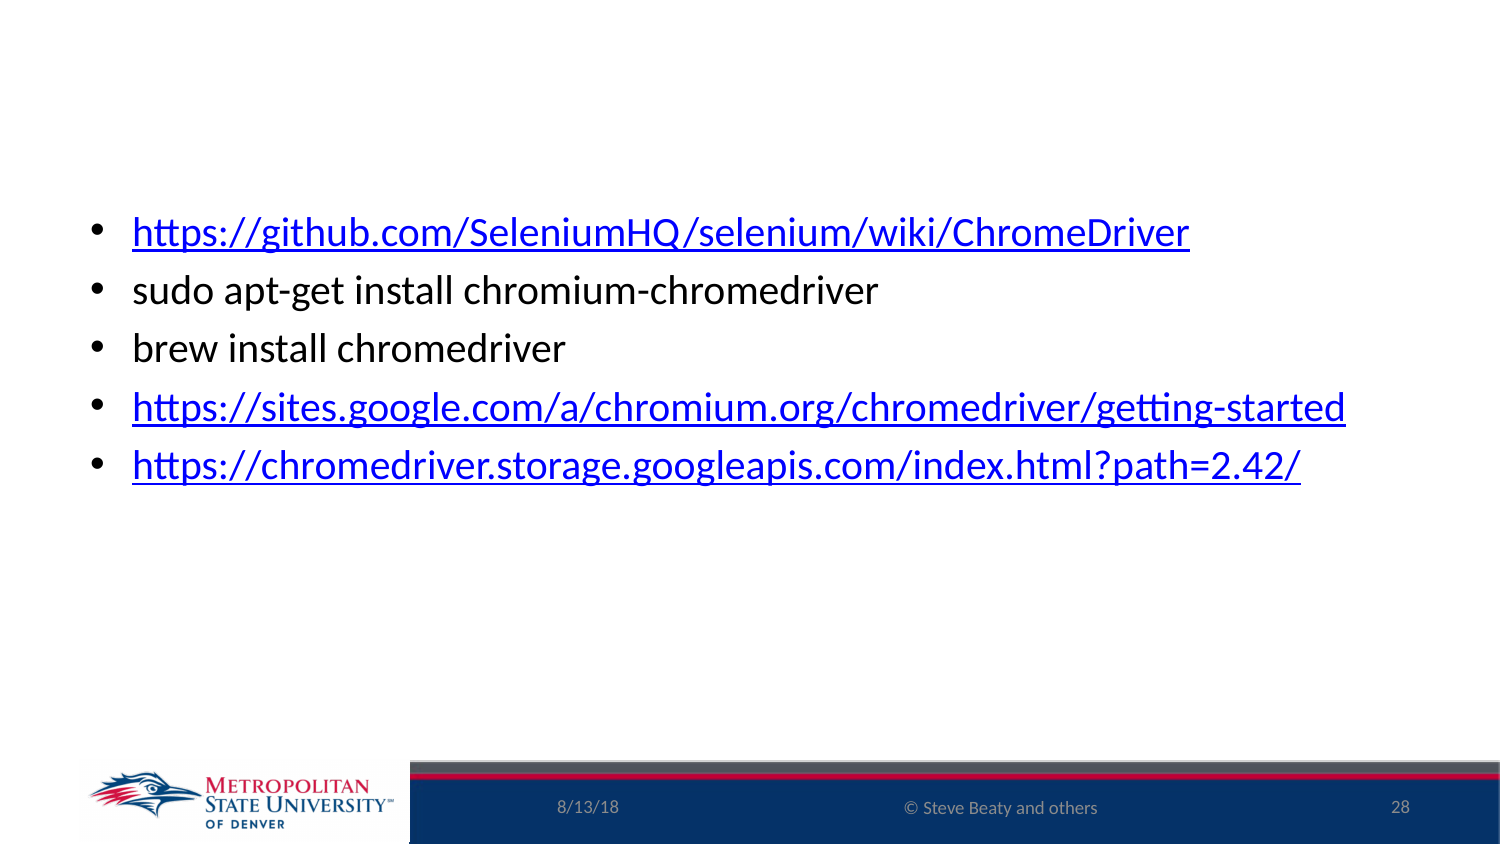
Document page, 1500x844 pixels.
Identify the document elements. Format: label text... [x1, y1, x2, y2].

list https://github.com/SeleniumHQ/selenium/wiki/ChromeDriver sudo apt-get install chromium-chromedriver brew install chromedriver https://sites.google.com/a/chromium.org/chromedriver/getting-started https://chromedriver.storage.googleapis.com/index.html?path=2.42/ [75, 196, 1425, 754]
picture [79, 759, 1500, 844]
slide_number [542, 776, 686, 836]
footer © Steve Beaty and others [729, 776, 1272, 837]
slide_number 28 [1316, 776, 1425, 837]
